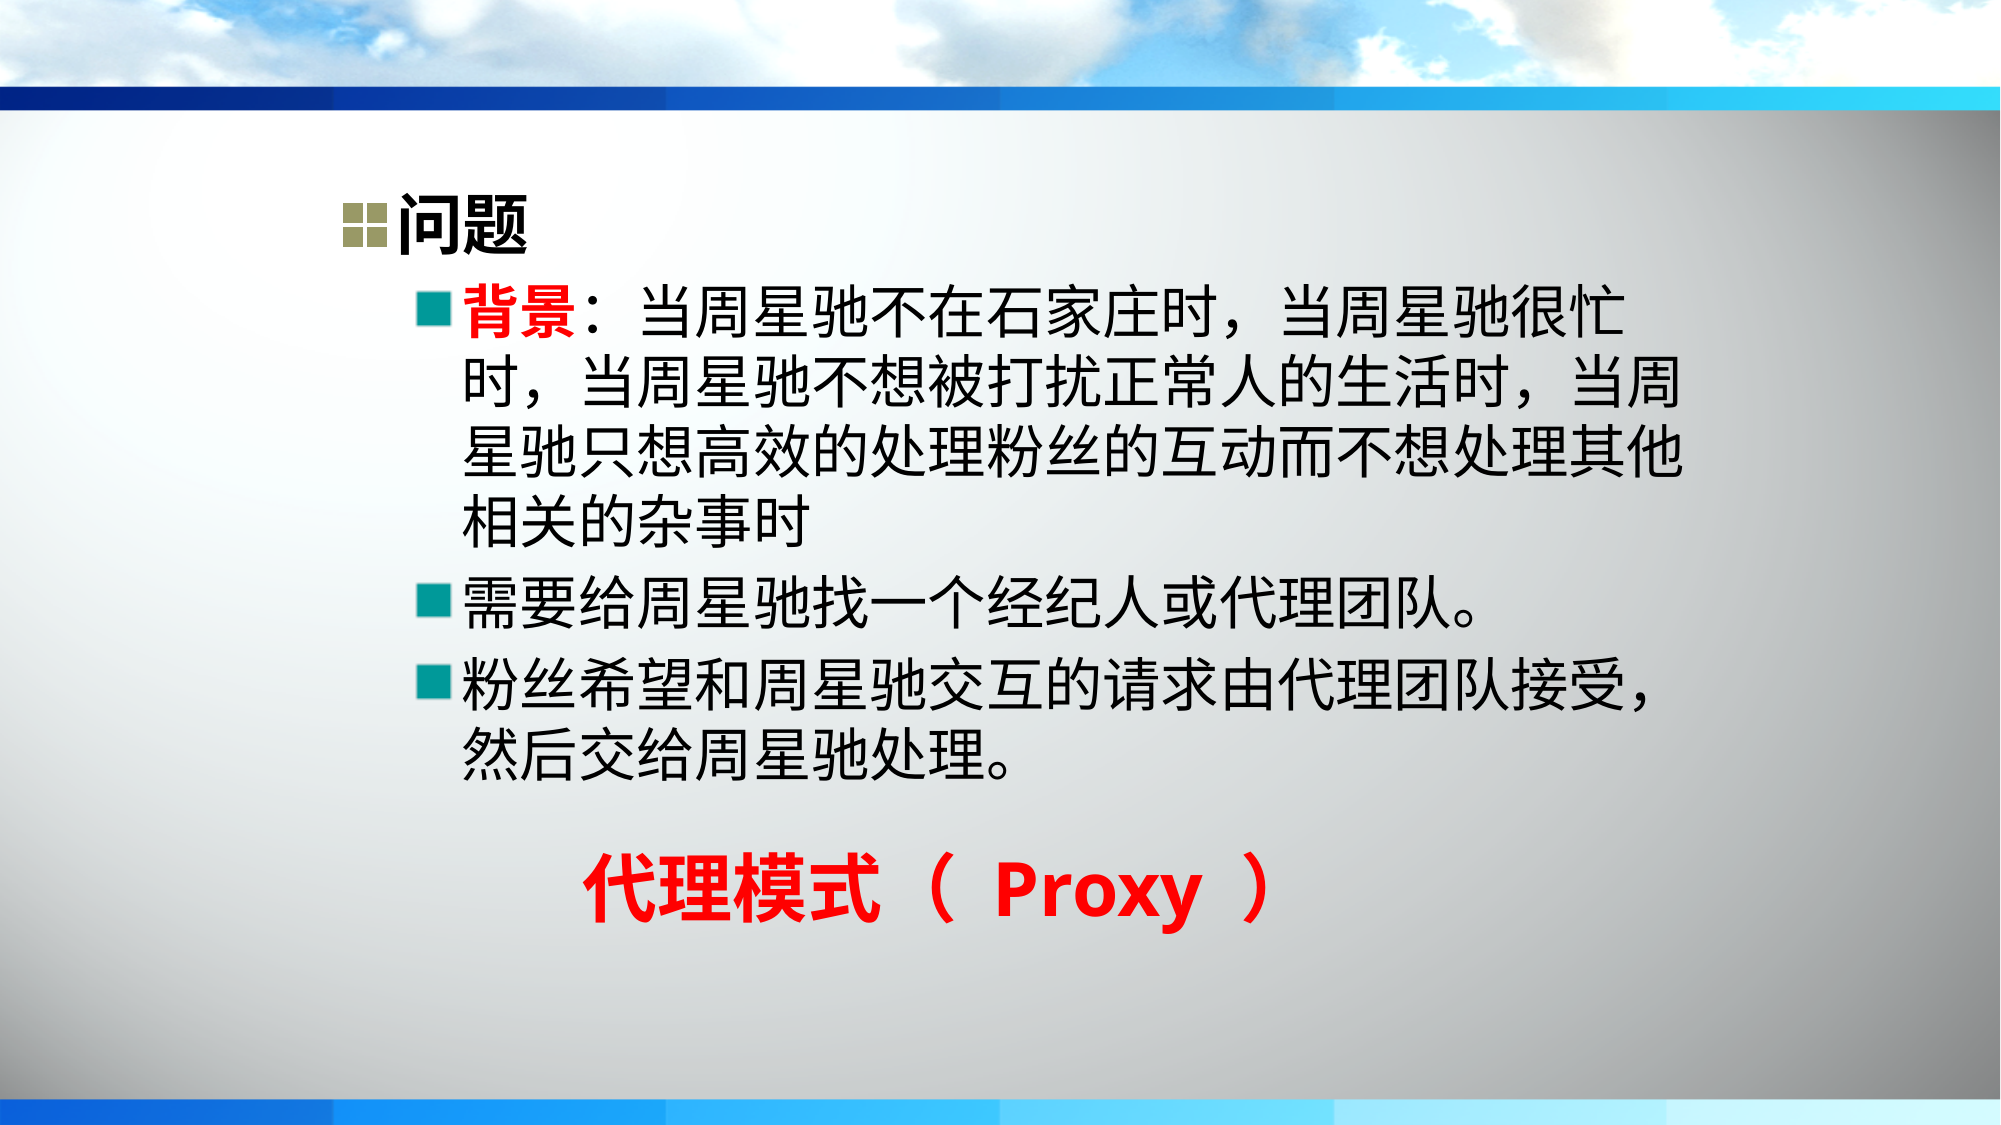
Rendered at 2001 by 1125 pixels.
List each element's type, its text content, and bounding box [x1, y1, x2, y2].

text_box 代理模式（ Proxy ） [567, 834, 1331, 939]
list 问题 背景：当周星驰不在石家庄时，当周星驰很忙时，当周星驰不想被打扰正常人的生活时，当周星驰只想高效的处理粉丝的互动而不想处理其他相关的杂事时 需要给周星驰找一个经纪人或代理团队。 粉丝希望和周星驰交互的请求由代理团队接受，然后交给周星驰处理。 [324, 175, 1709, 1055]
picture [0, 0, 2001, 1125]
